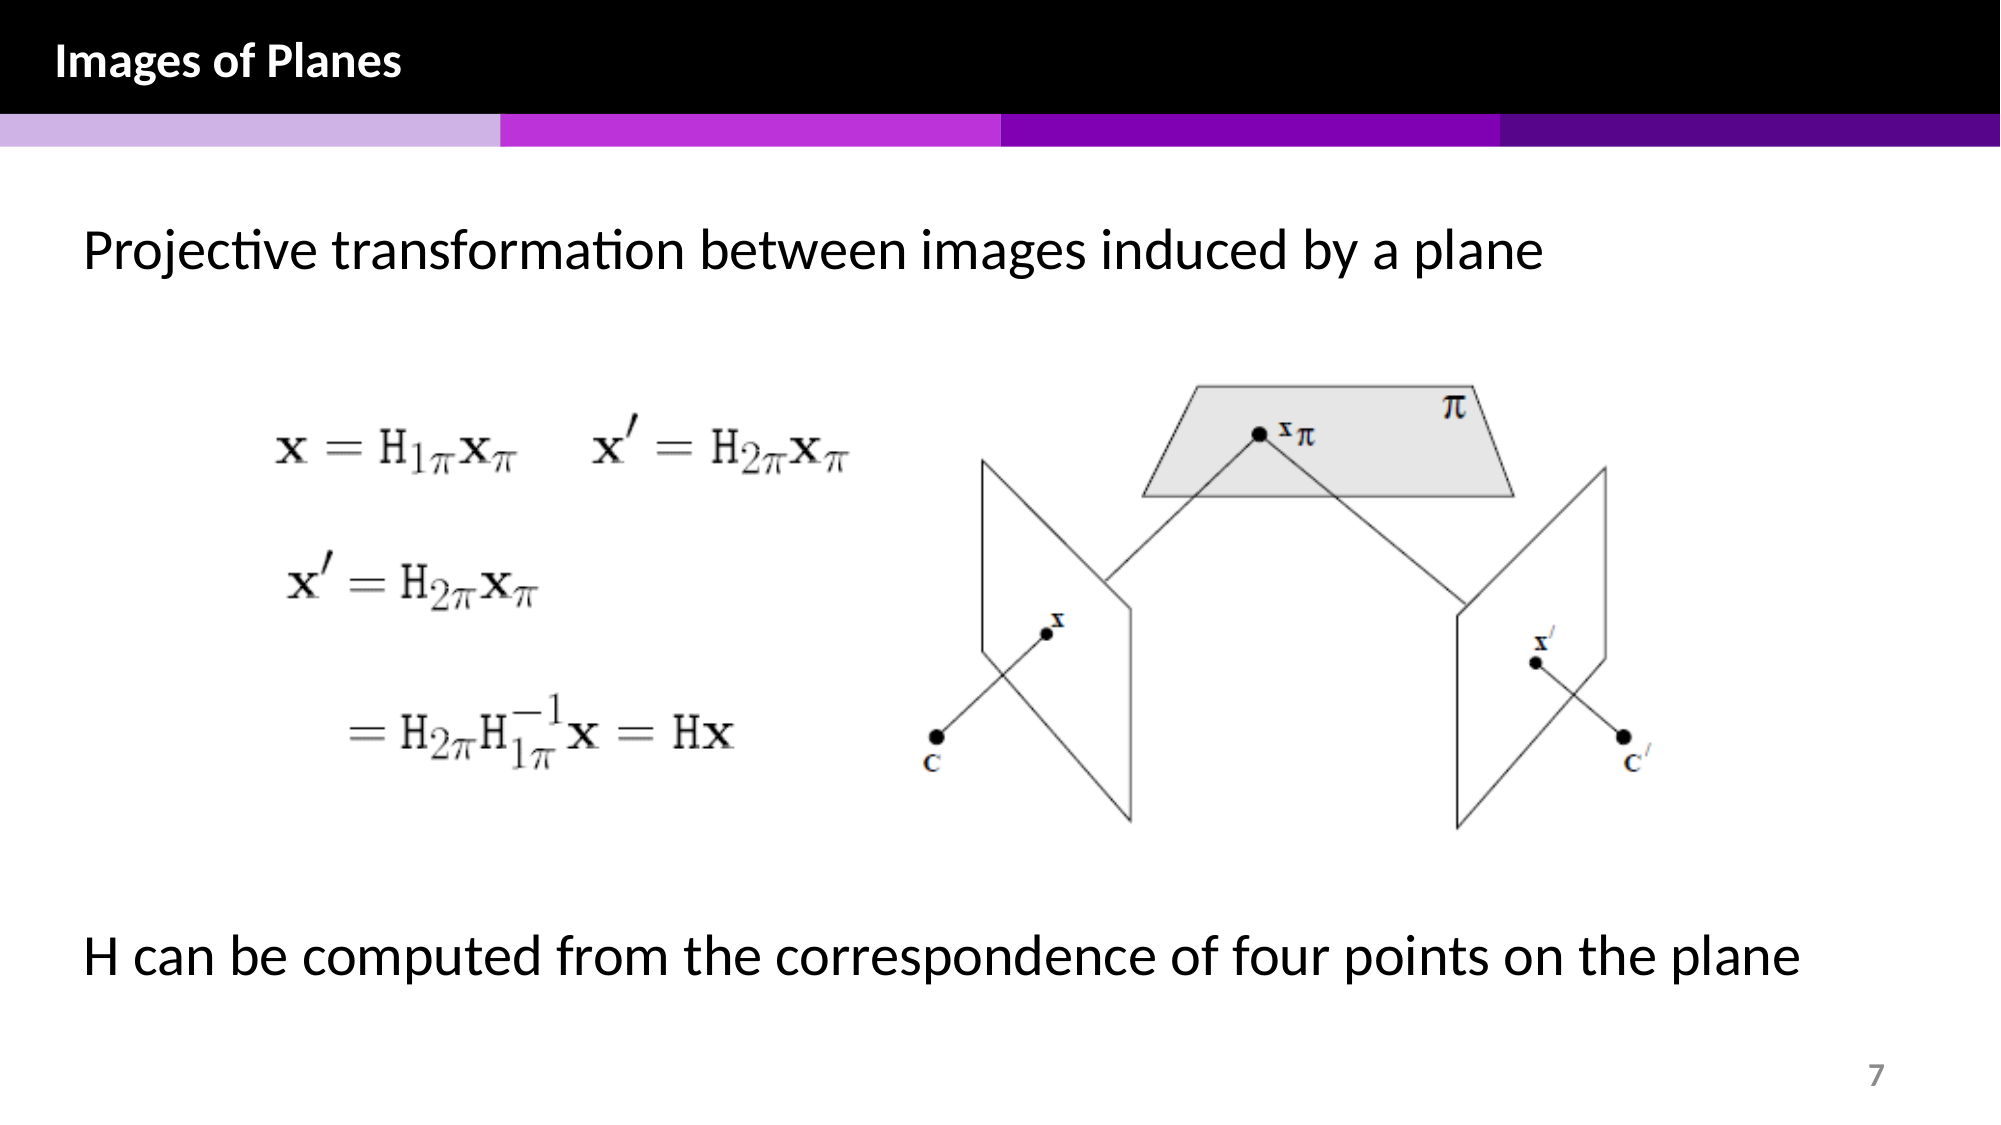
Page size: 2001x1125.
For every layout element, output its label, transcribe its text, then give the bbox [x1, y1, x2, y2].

picture [249, 333, 1686, 846]
text_box Projective transformation between images induced by a plane [68, 204, 1793, 289]
list Images of Planes [39, 1, 1964, 114]
text_box H can be computed from the correspondence of four points on the plane [69, 910, 1909, 995]
